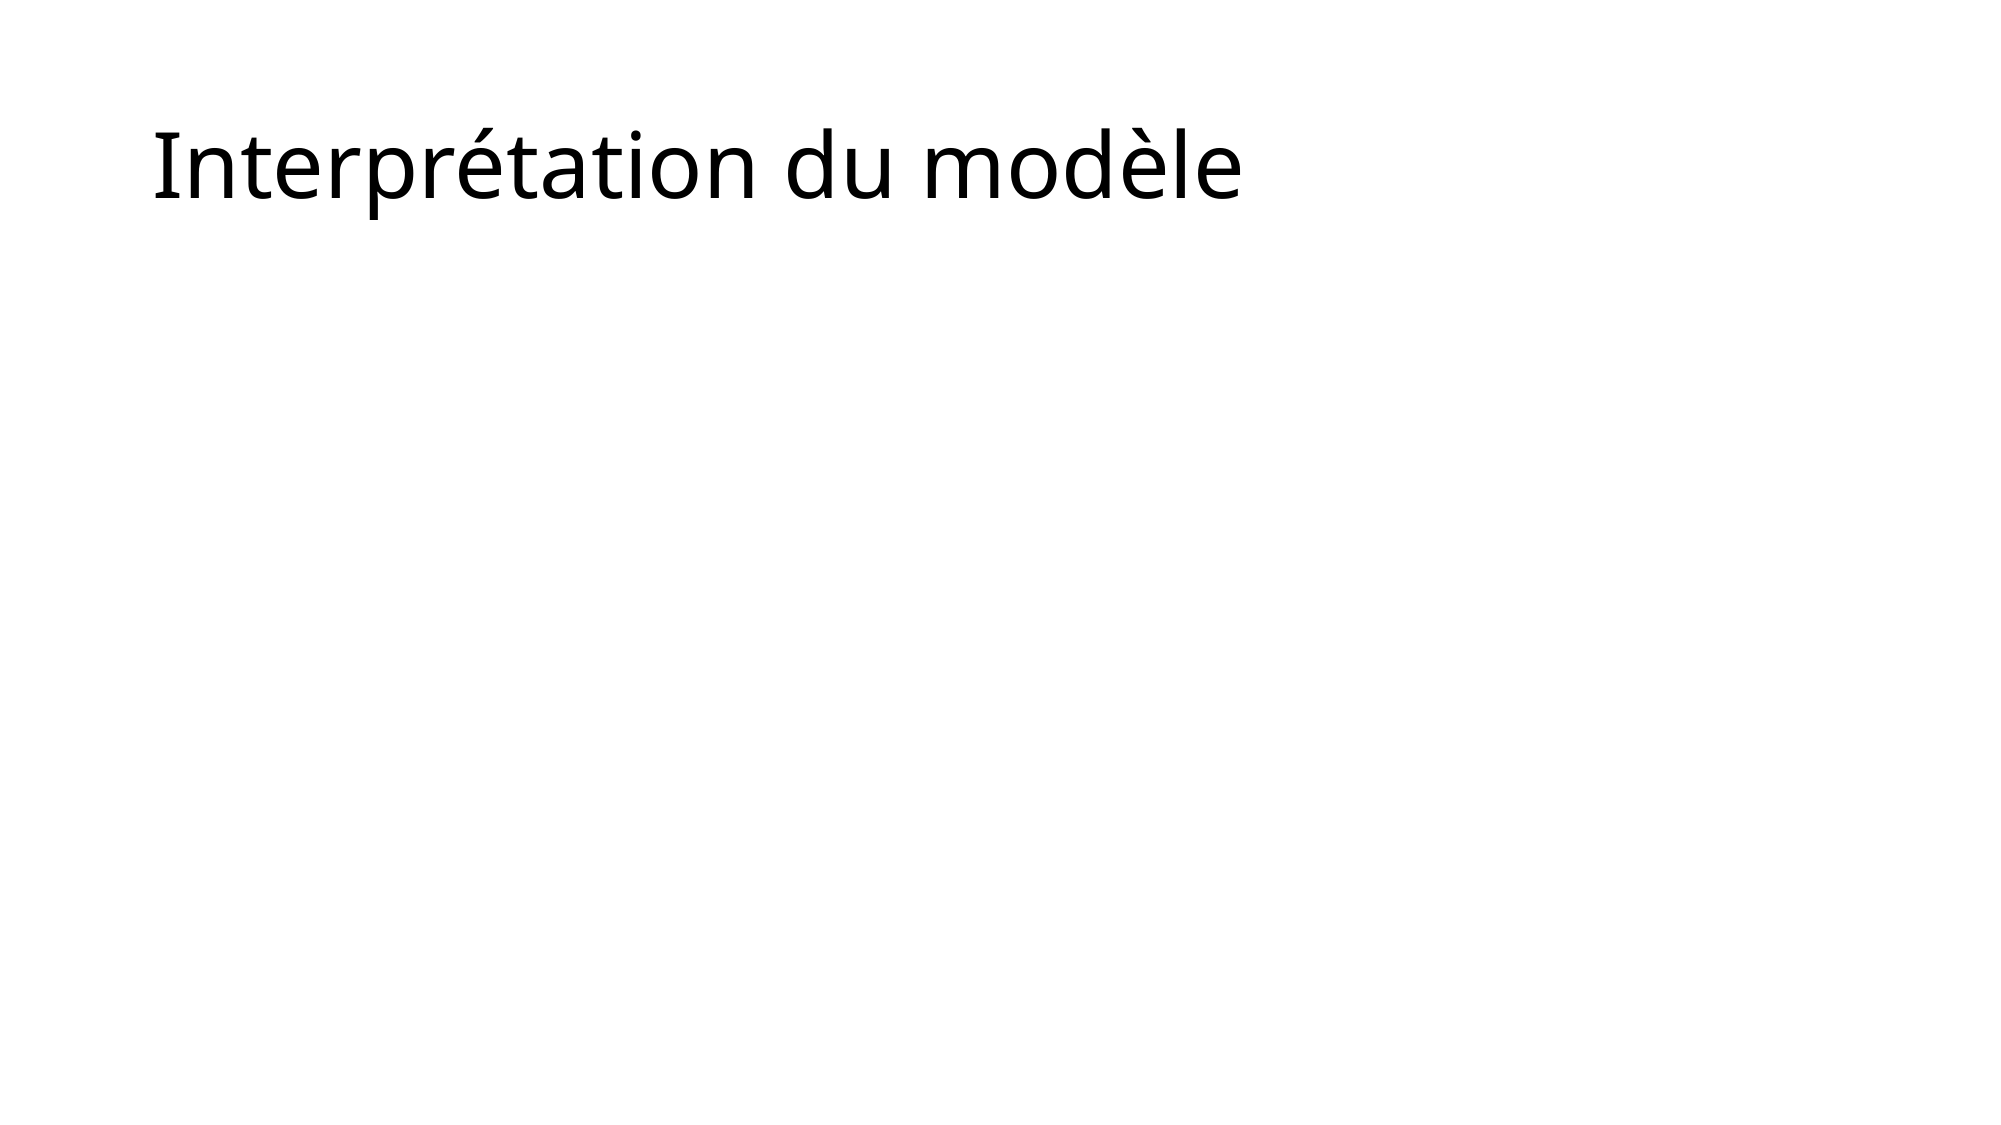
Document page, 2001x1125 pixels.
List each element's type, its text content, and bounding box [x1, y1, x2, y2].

title Interprétation du modèle [137, 59, 1863, 278]
